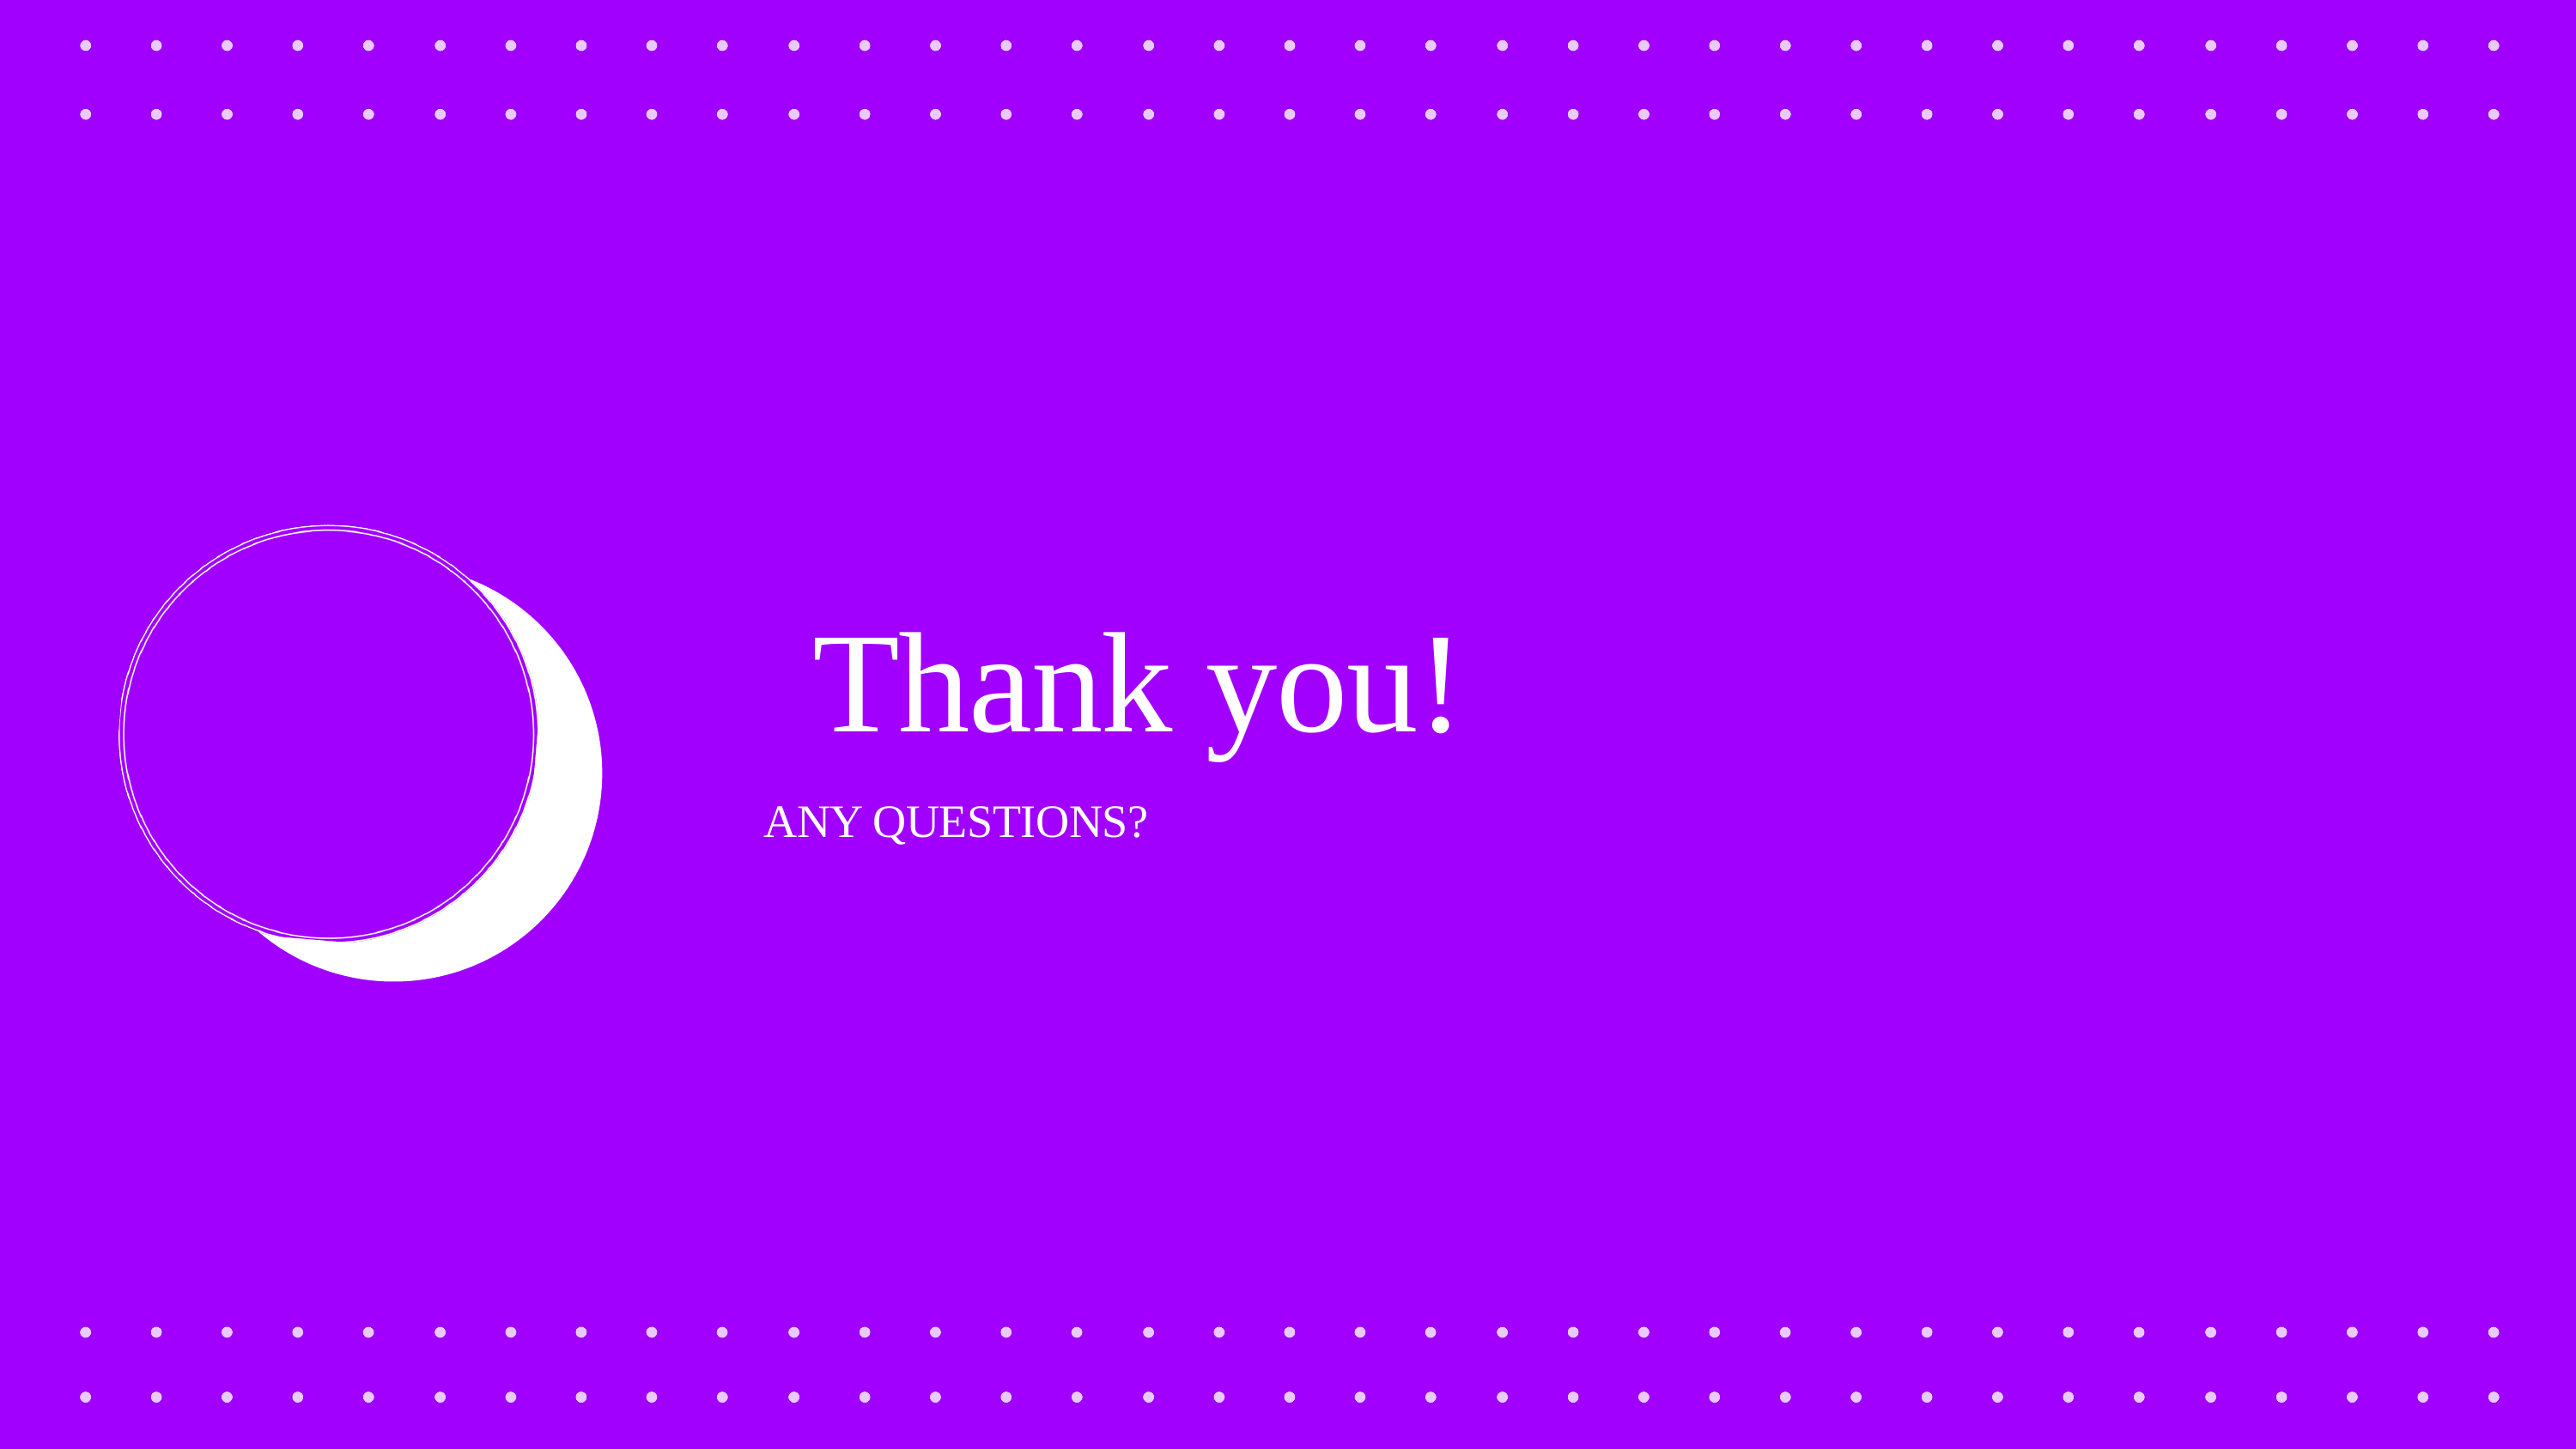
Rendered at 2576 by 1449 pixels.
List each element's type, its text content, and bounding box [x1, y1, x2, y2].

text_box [102, 506, 603, 982]
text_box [72, 0, 2504, 124]
text_box ANY QUESTIONS? [763, 781, 1522, 847]
text_box Thank you! [657, 588, 1465, 761]
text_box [72, 1322, 2504, 1449]
